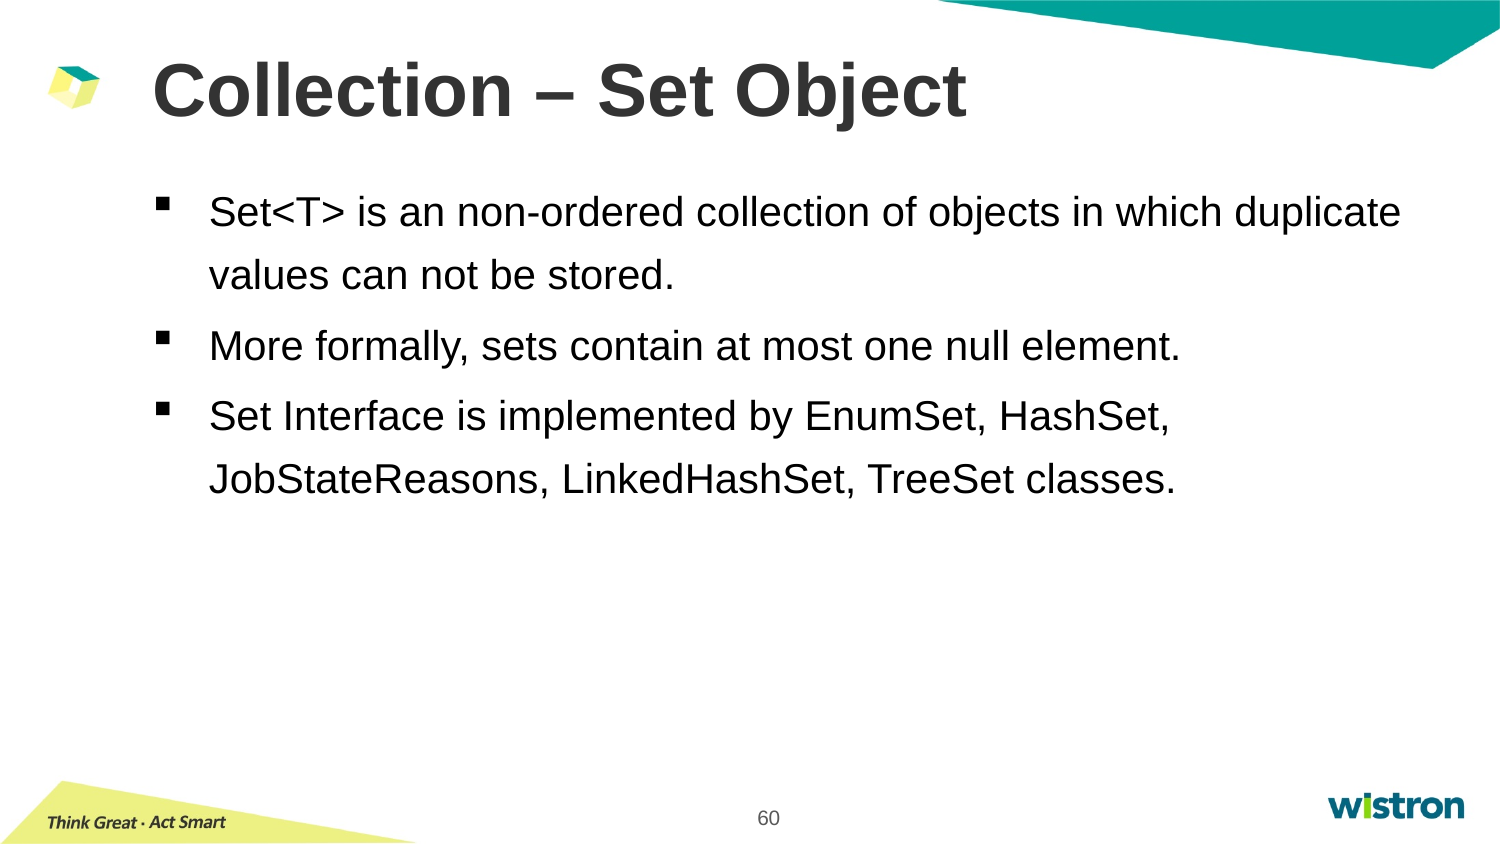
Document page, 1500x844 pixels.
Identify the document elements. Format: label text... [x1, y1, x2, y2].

title Collection – Set Object [137, 34, 1438, 141]
picture [0, 0, 1500, 844]
list Set<T> is an non-ordered collection of objects in which duplicate values can not be stored. More formally, sets contain at most one null element. Set Interface is implemented by EnumSet, HashSet, JobStateReasons, LinkedHashSet, TreeSet classes. [137, 165, 1488, 722]
slide_number 60 [724, 796, 813, 844]
